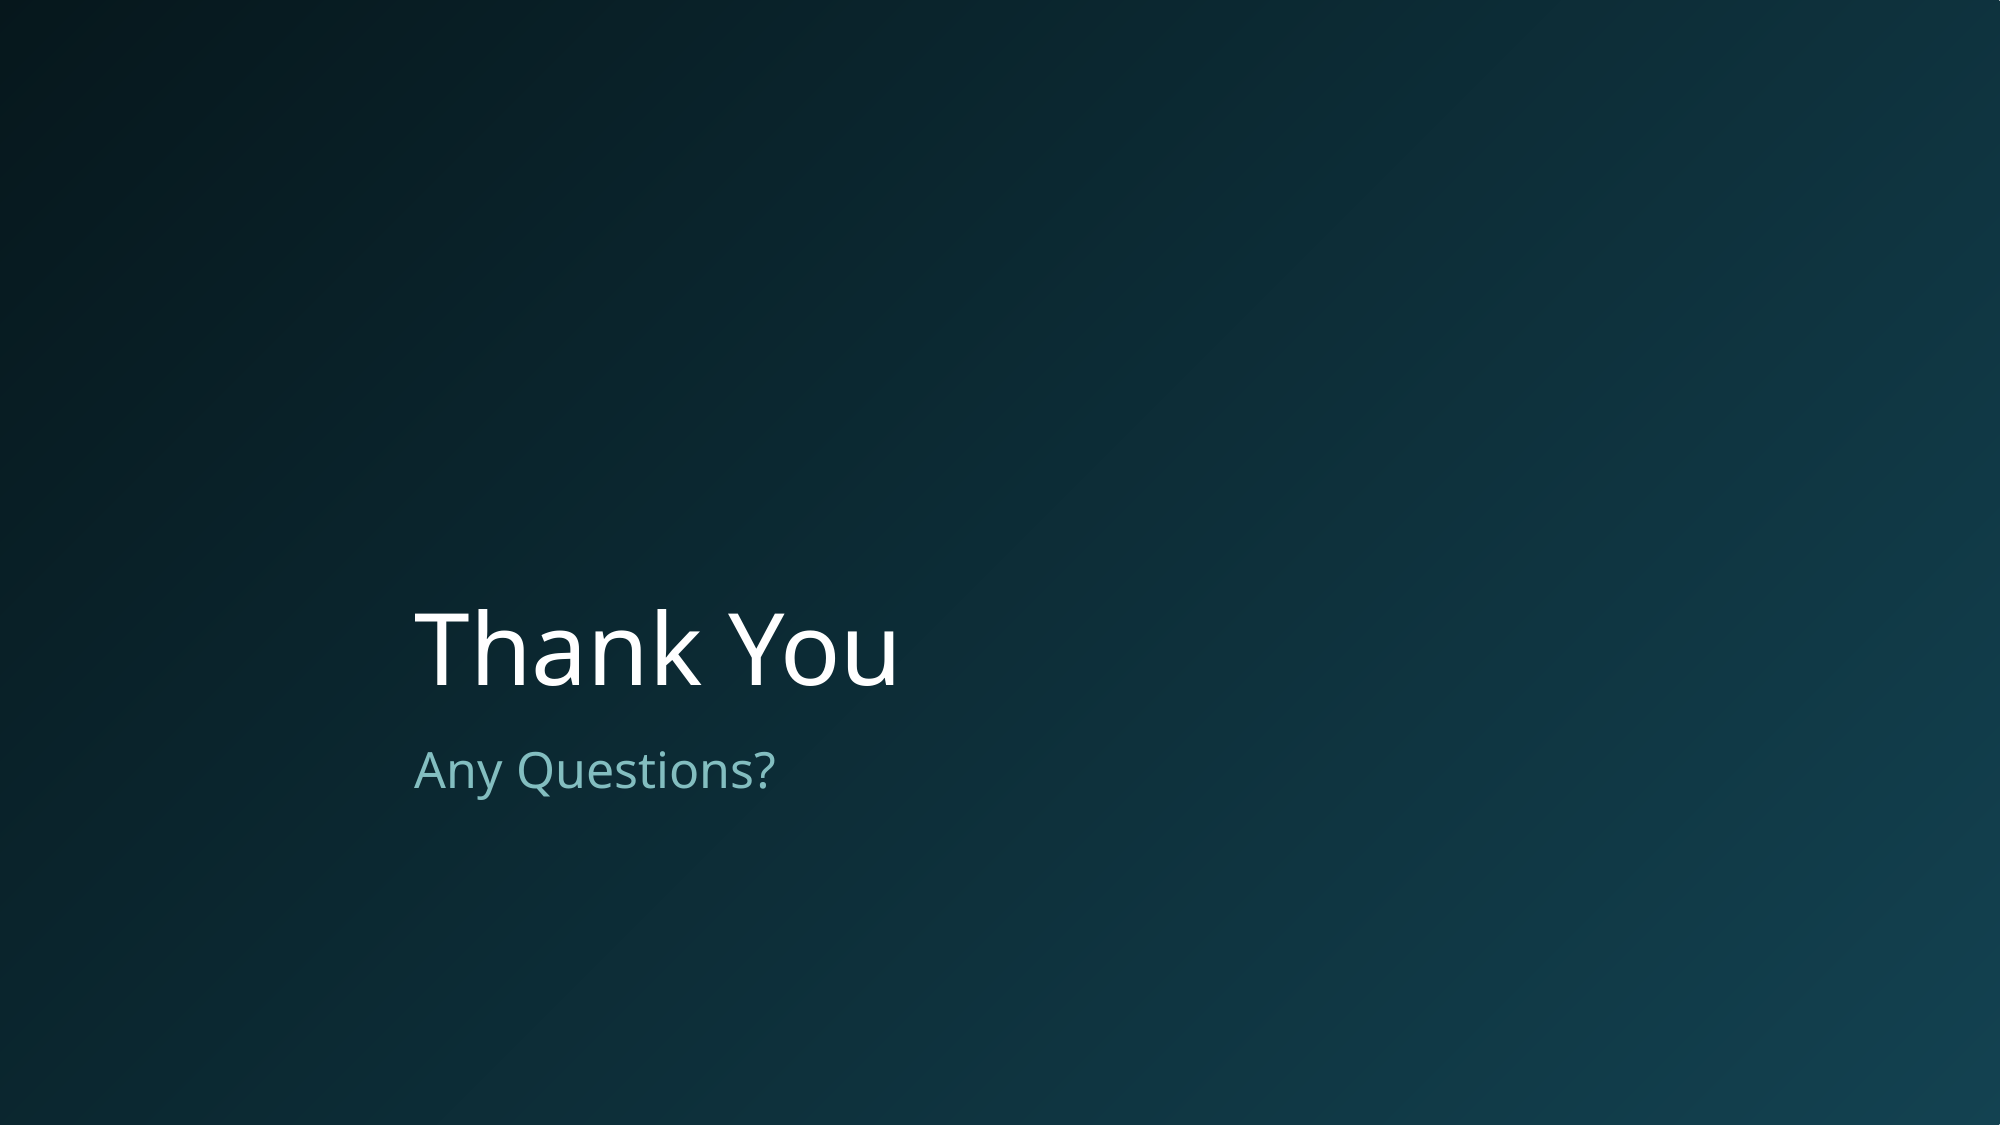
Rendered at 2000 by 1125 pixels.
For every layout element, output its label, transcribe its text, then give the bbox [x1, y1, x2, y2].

list Any Questions? [399, 737, 1600, 1012]
title Thank You [399, 265, 1600, 713]
